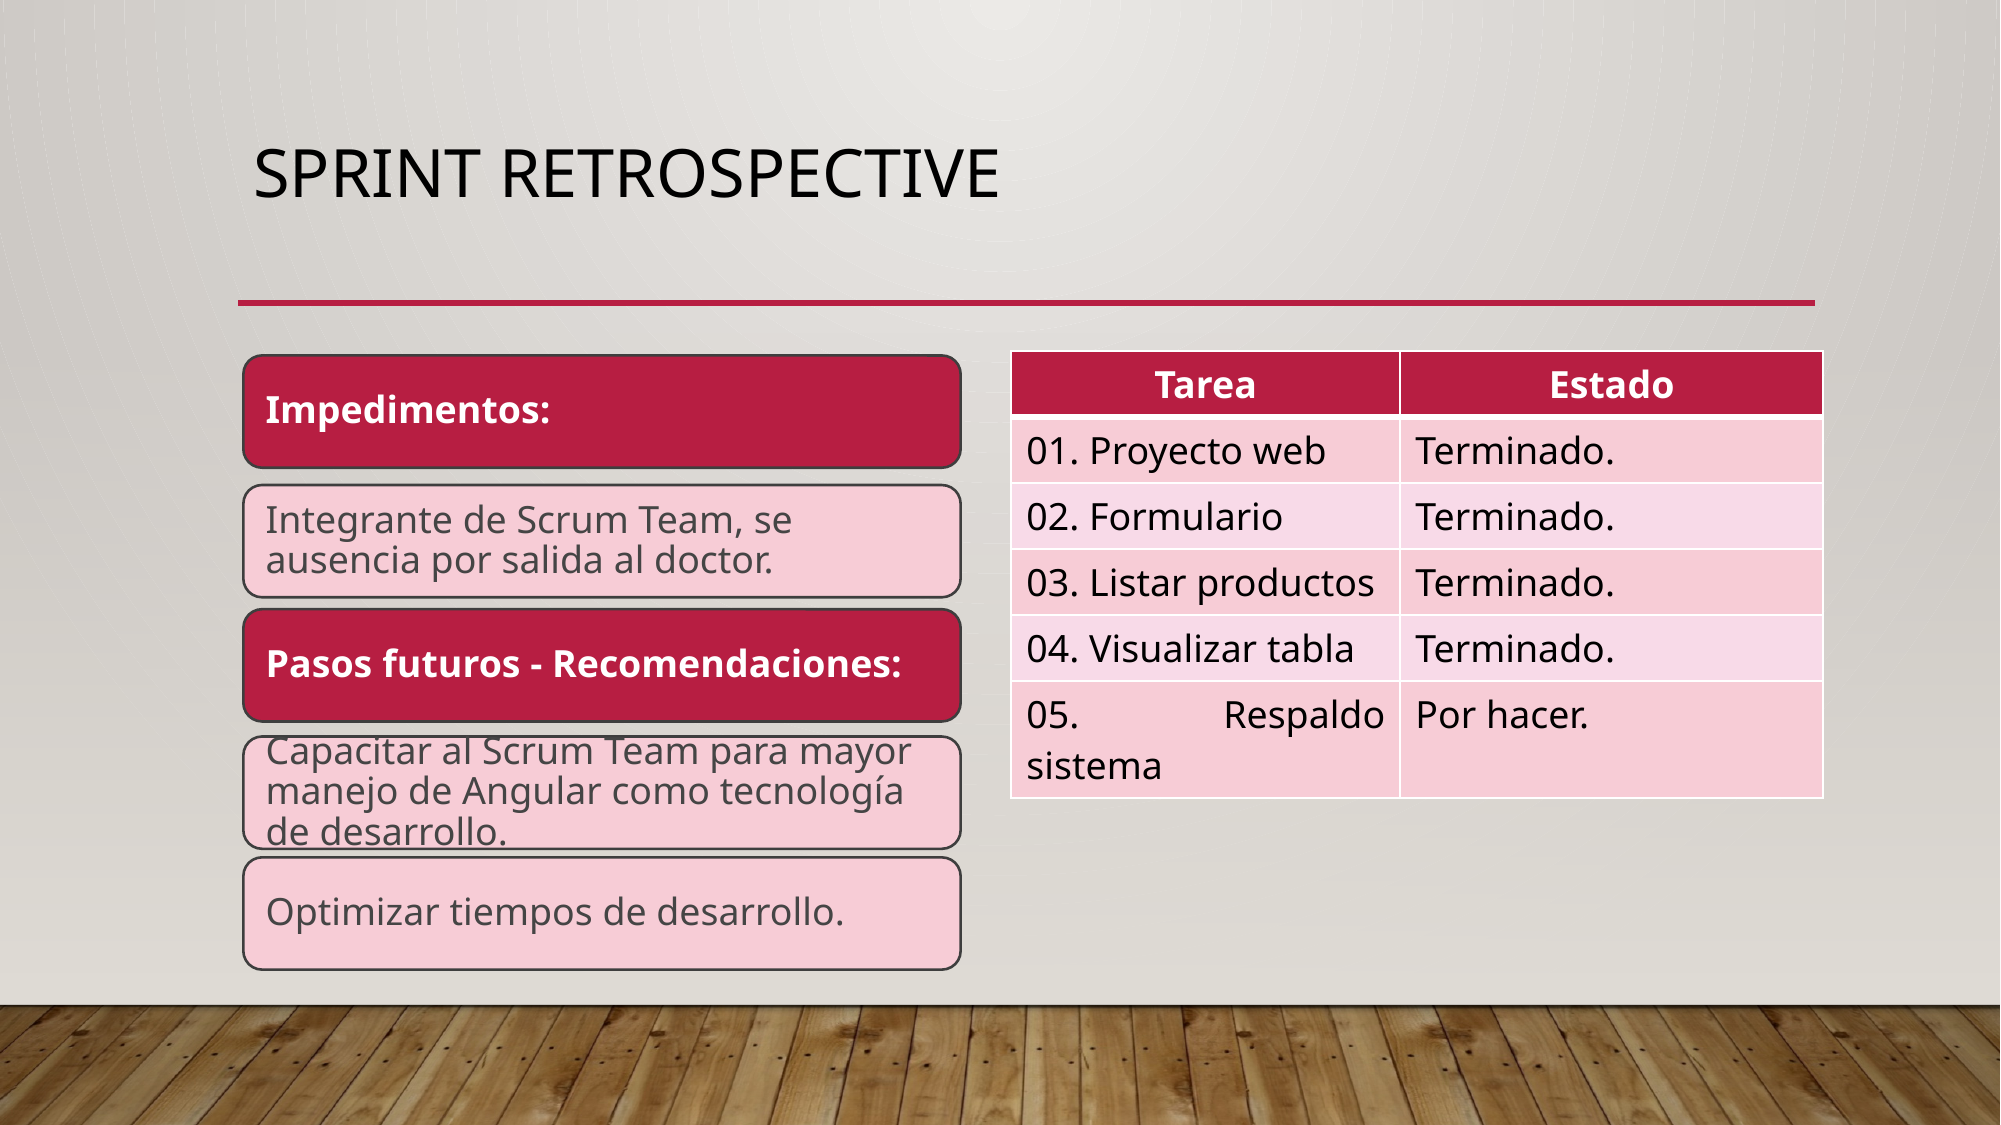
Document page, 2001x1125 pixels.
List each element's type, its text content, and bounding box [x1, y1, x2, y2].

table_cell Terminado. [1401, 550, 1822, 614]
list [238, 330, 1814, 897]
table_header Estado [1401, 352, 1822, 414]
table_cell Terminado. [1401, 484, 1822, 548]
table_cell 04. Visualizar tabla [1012, 616, 1399, 680]
table_cell Terminado. [1401, 616, 1822, 680]
table_cell 01. Proyecto web [1012, 420, 1399, 482]
title Sprint retrospective [238, 131, 1814, 305]
table_header Tarea [1012, 352, 1399, 414]
table_cell 05. Respaldo sistema [1012, 682, 1399, 797]
table_cell 03. Listar productos [1012, 550, 1399, 614]
table_cell Terminado. [1401, 420, 1822, 482]
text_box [243, 355, 961, 1053]
table_cell 02. Formulario [1012, 484, 1399, 548]
picture [0, 1005, 2000, 1125]
table_cell Por hacer. [1401, 682, 1822, 797]
